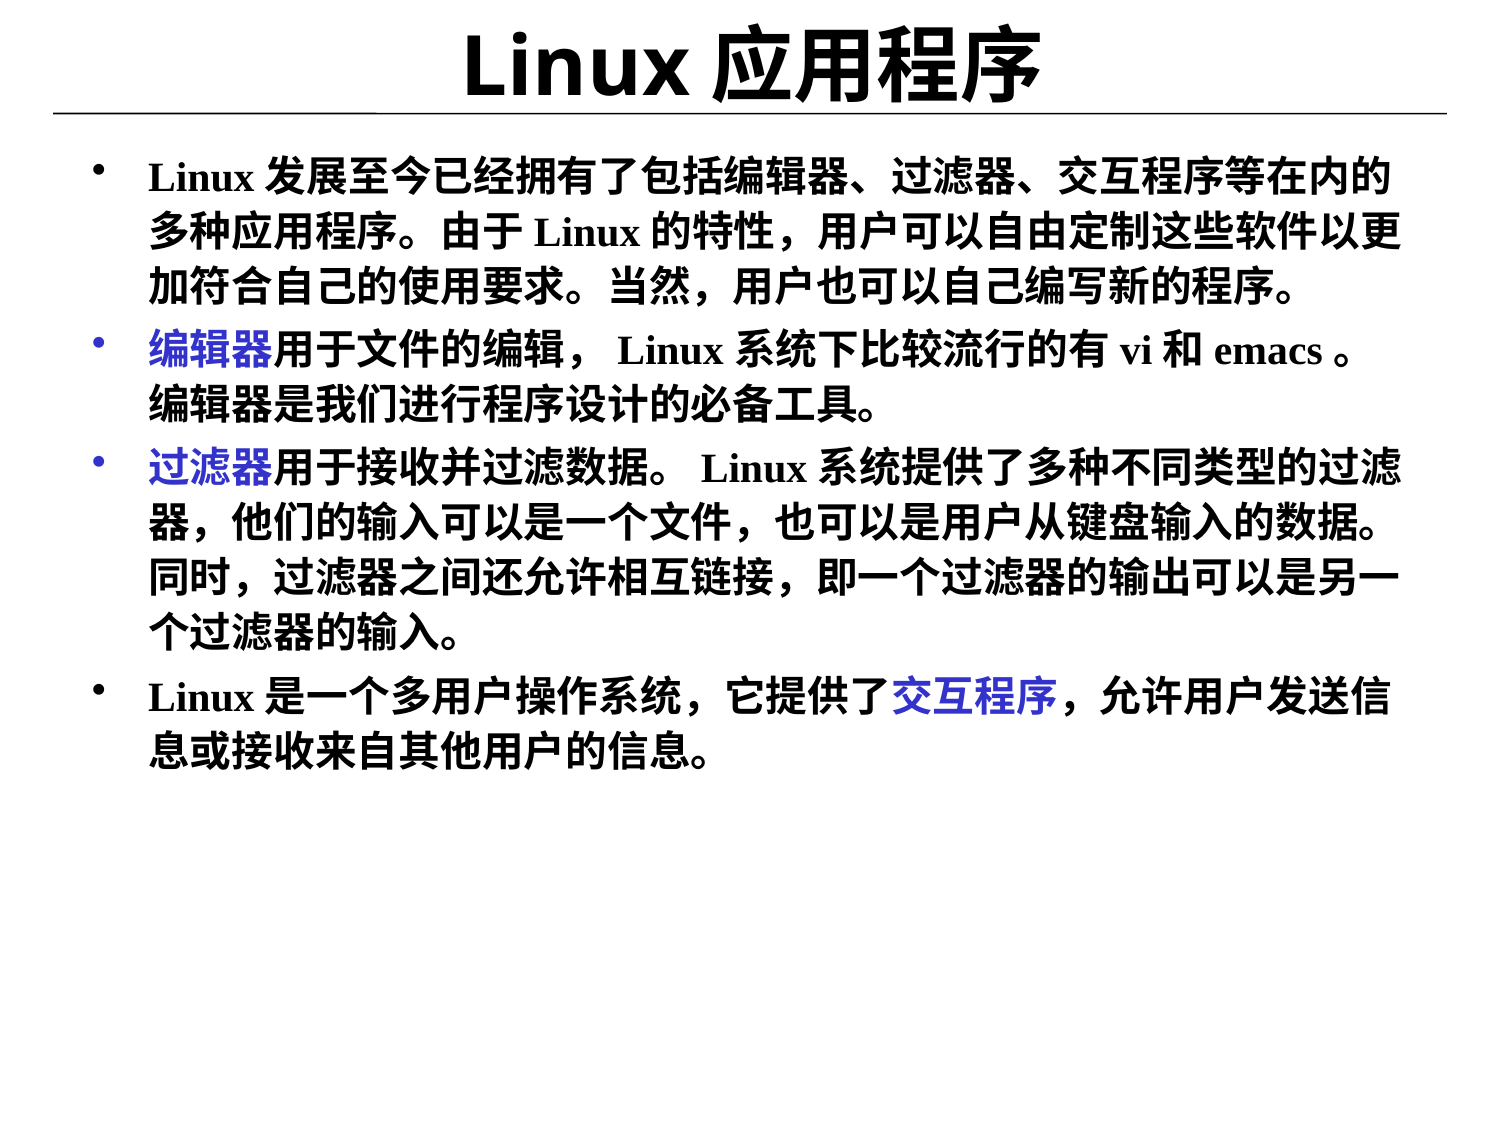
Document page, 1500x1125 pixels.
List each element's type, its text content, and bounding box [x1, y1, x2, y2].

title Linux应用程序 [76, 15, 1428, 109]
list Linux发展至今已经拥有了包括编辑器、过滤器、交互程序等在内的多种应用程序。由于Linux的特性，用户可以自由定制这些软件以更加符合自己的使用要求。当然，用户也可以自己编写新的程序。 编辑器用于文件的编辑，Linux系统下比较流行的有vi和emacs。编辑器是我们进行程序设计的必备工具。 过滤器用于接收并过滤数据。Linux系统提供了多种不同类型的过滤器，他们的输入可以是一个文件，也可以是用户从键盘输入的数据。同时，过滤器之间还允许相互链接，即一个过滤器的输出可以是另一个过滤器的输入。 Linux是一个多用户操作系统，它提供了交互程序，允许用户发送信息或接收来自其他用户的信息。 [76, 136, 1428, 994]
